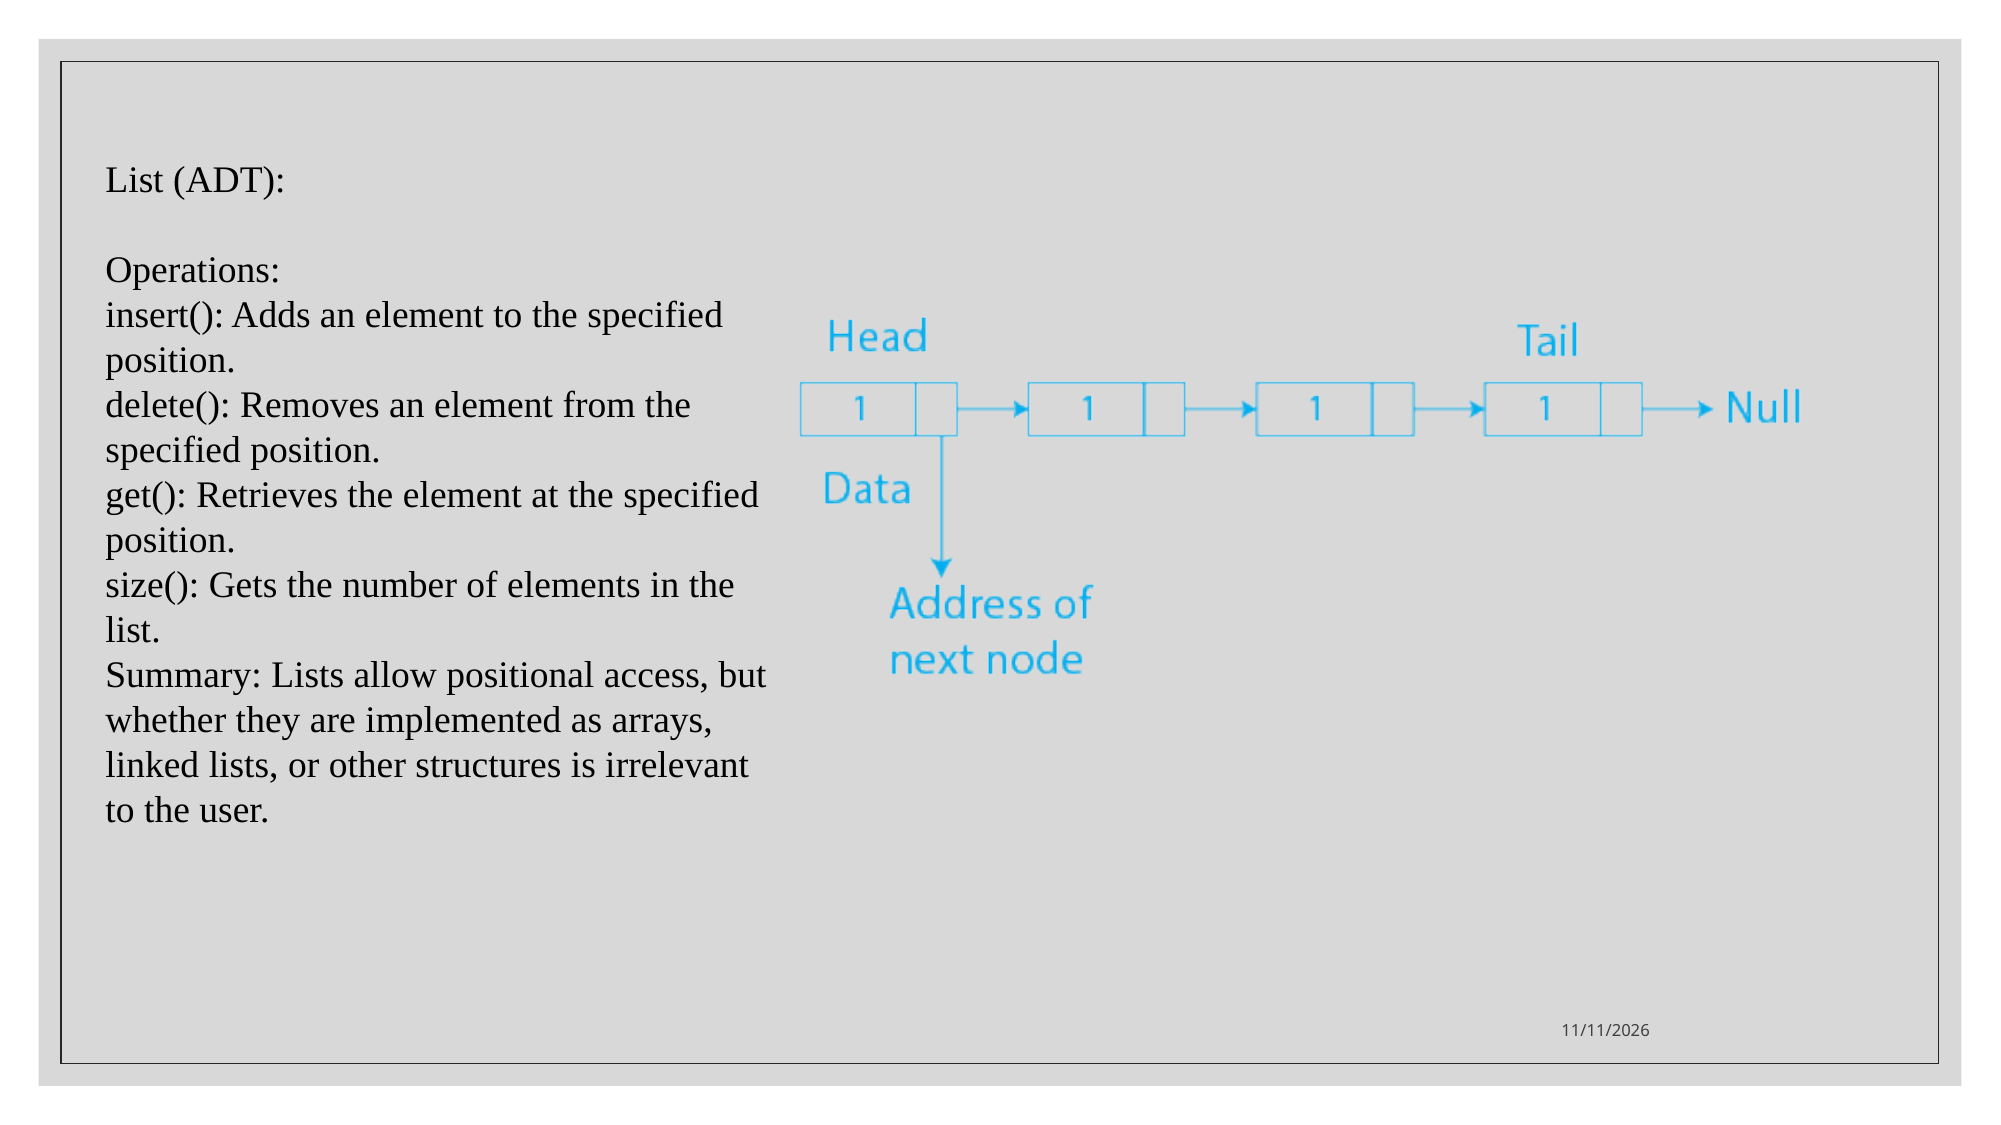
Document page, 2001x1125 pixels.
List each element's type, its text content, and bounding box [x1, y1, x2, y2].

picture [598, 304, 1968, 691]
text_box List (ADT): Operations: insert(): Adds an element to the specified position. delete(): Removes an element from the specified position. get(): Retrieves the element at the specified position. size(): Gets the number of elements in the list. Summary: Lists allow positional access, but whether they are implemented as arrays, linked lists, or other structures is irrelevant to the user. [90, 147, 785, 883]
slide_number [1190, 990, 1665, 1050]
